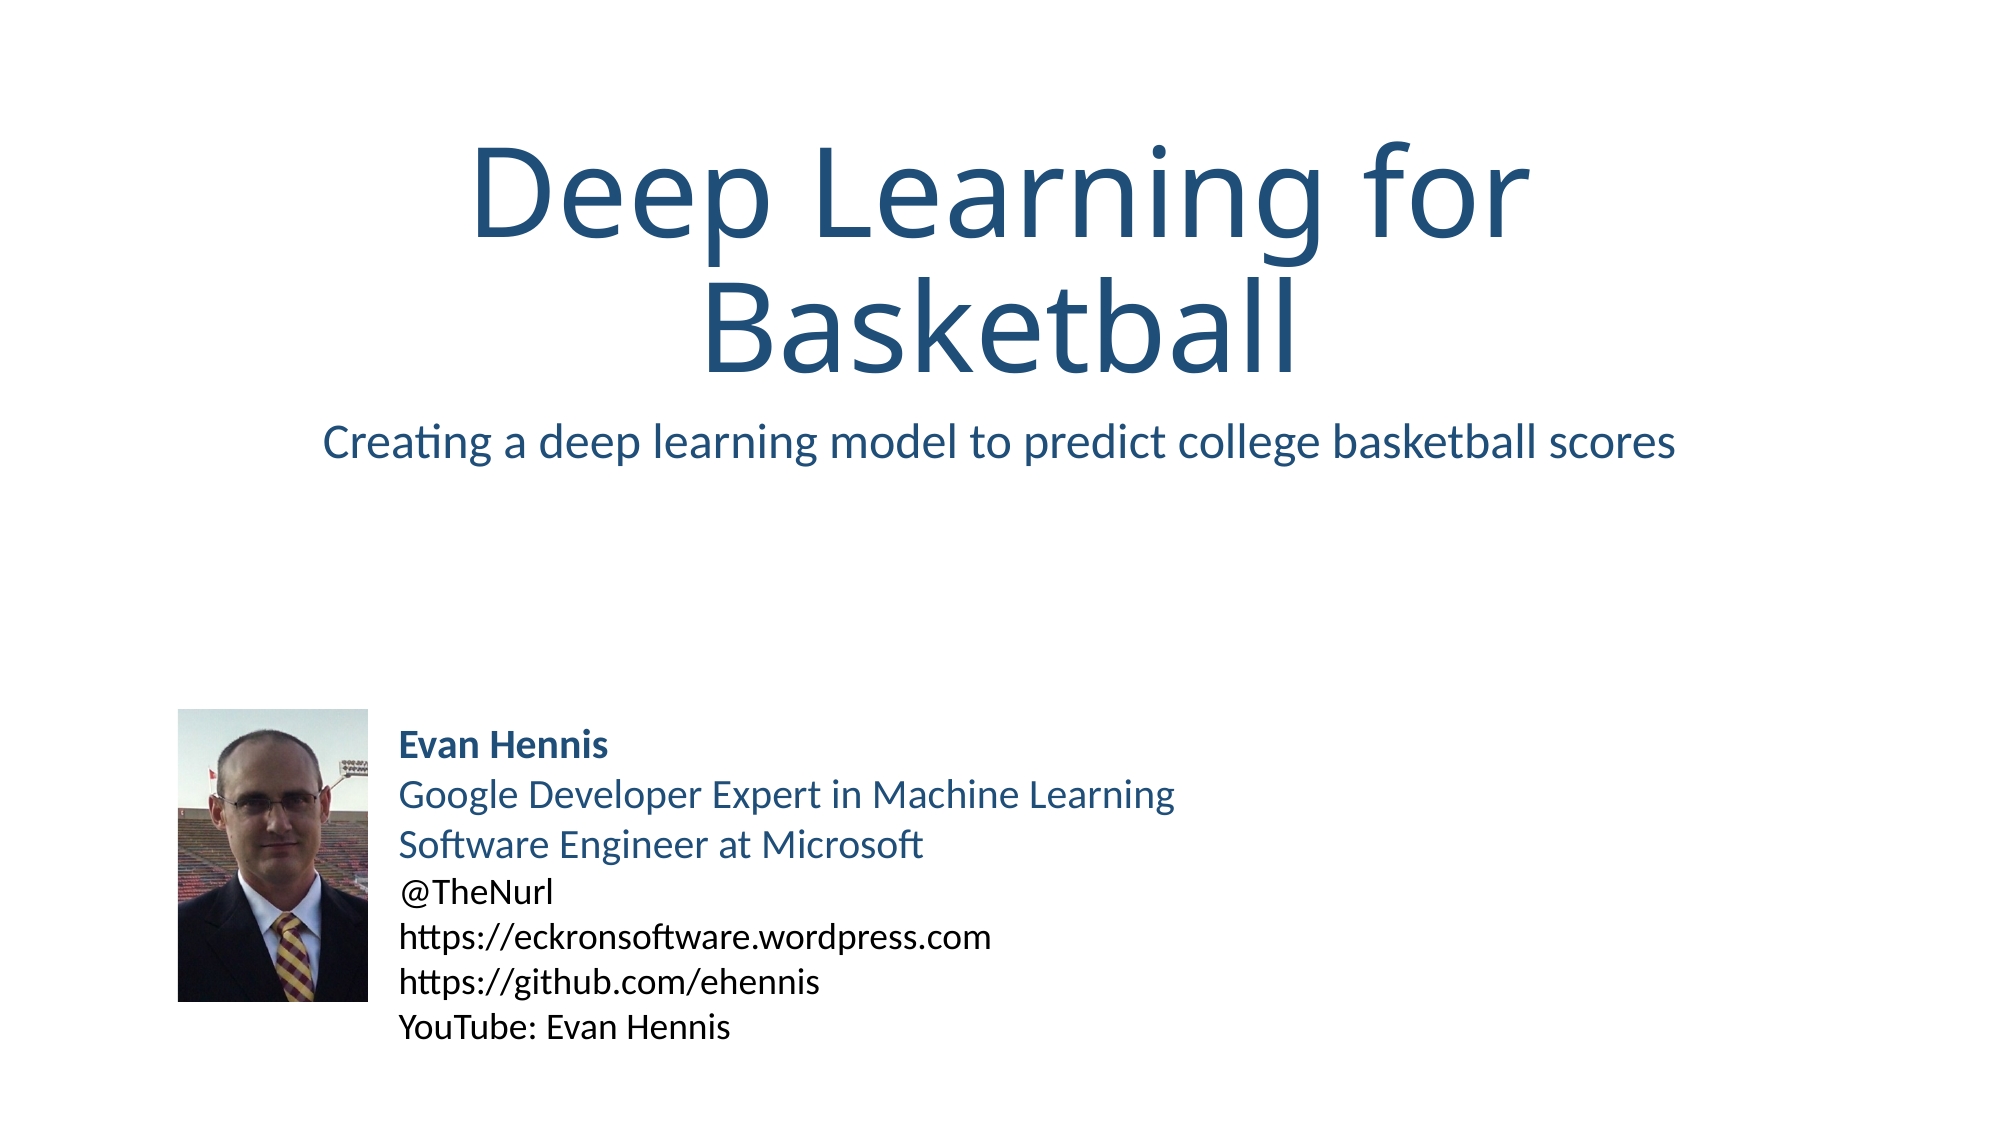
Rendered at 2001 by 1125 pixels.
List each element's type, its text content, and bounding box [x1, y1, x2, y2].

picture [177, 709, 369, 1002]
text_box Evan Hennis Google Developer Expert in Machine Learning Software Engineer at Microsoft @TheNurl https://eckronsoftware.wordpress.com https://github.com/ehennis YouTube: Evan Hennis [383, 709, 1213, 1054]
subtitle Creating a deep learning model to predict college basketball scores [249, 408, 1750, 680]
title Deep Learning for Basketball [249, 14, 1750, 407]
